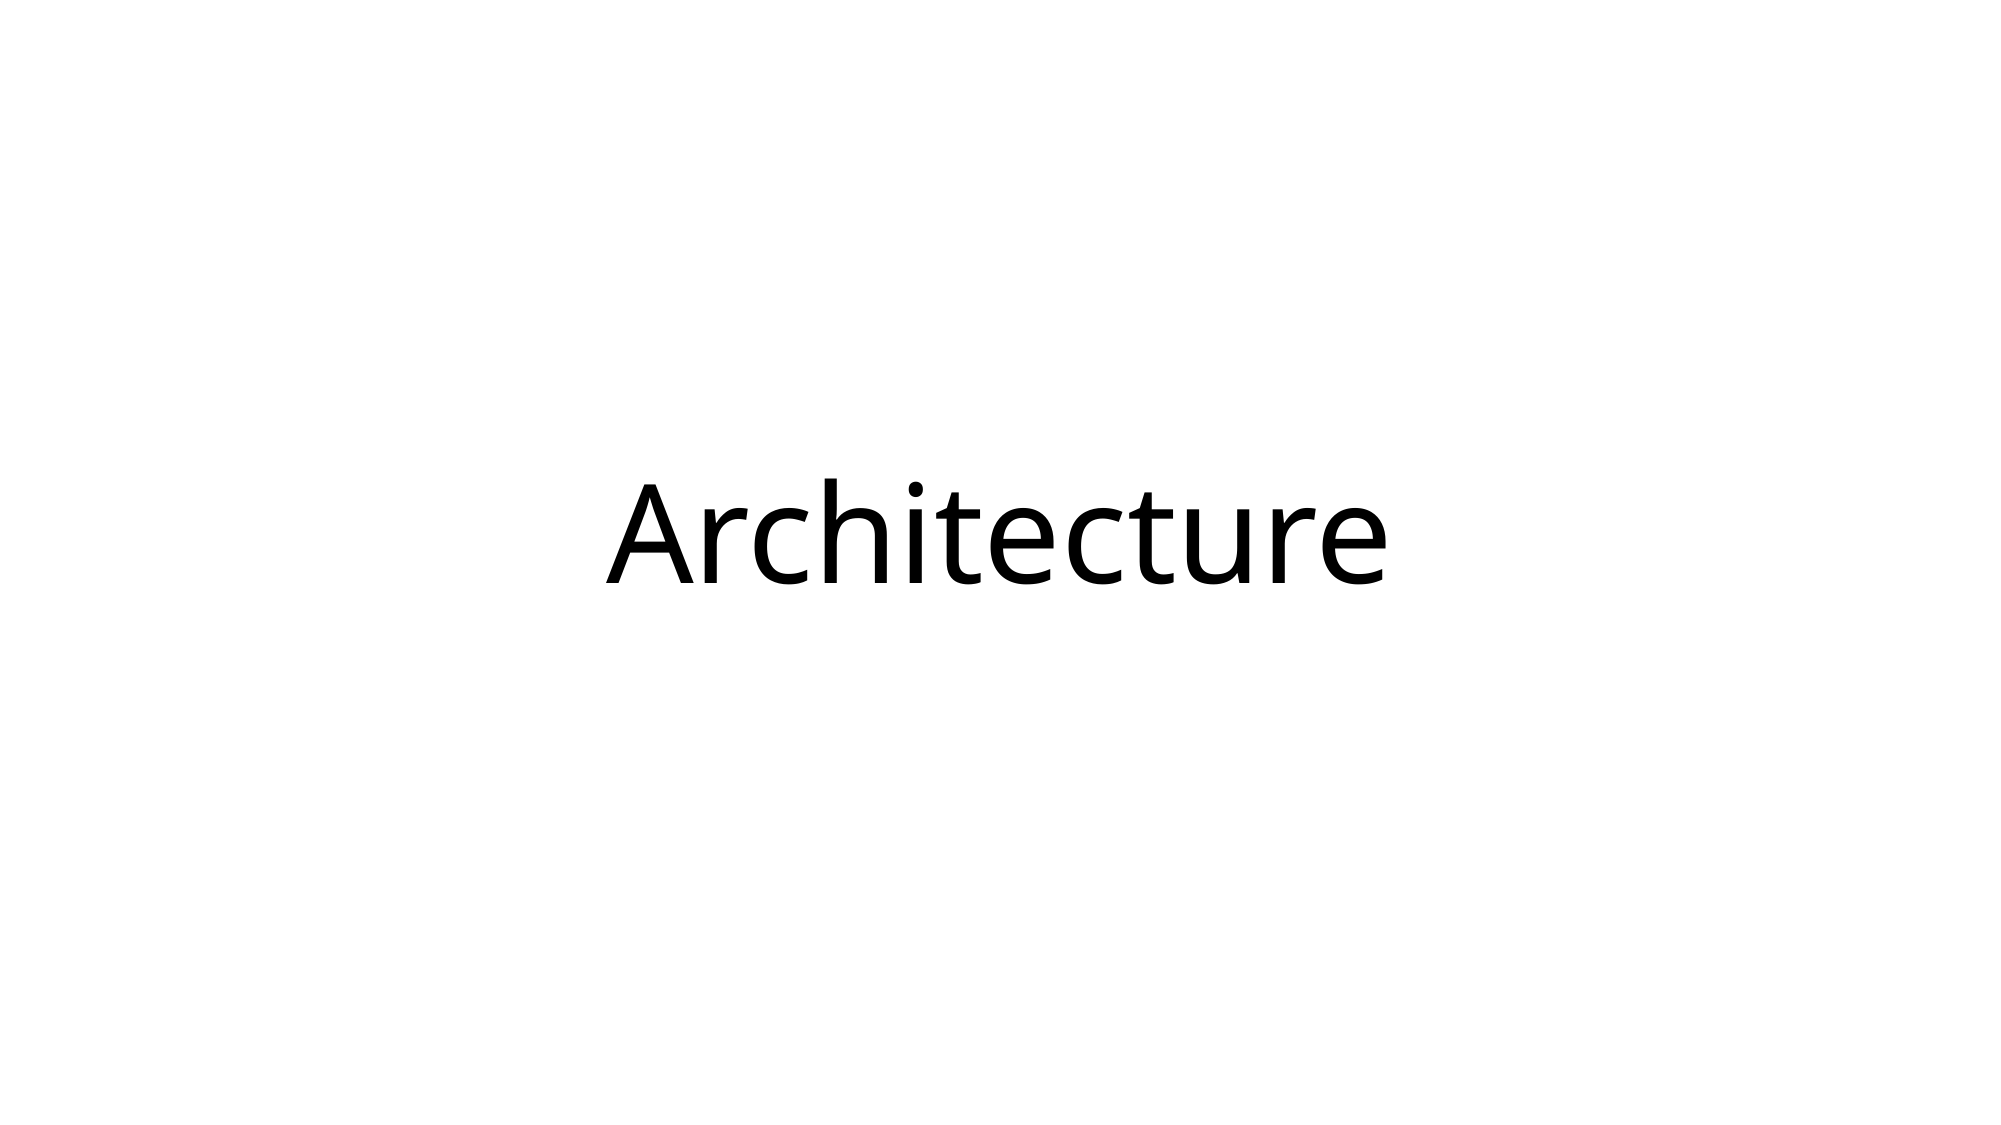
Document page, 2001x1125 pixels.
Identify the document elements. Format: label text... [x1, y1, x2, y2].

text_box Architecture [0, 438, 2000, 619]
